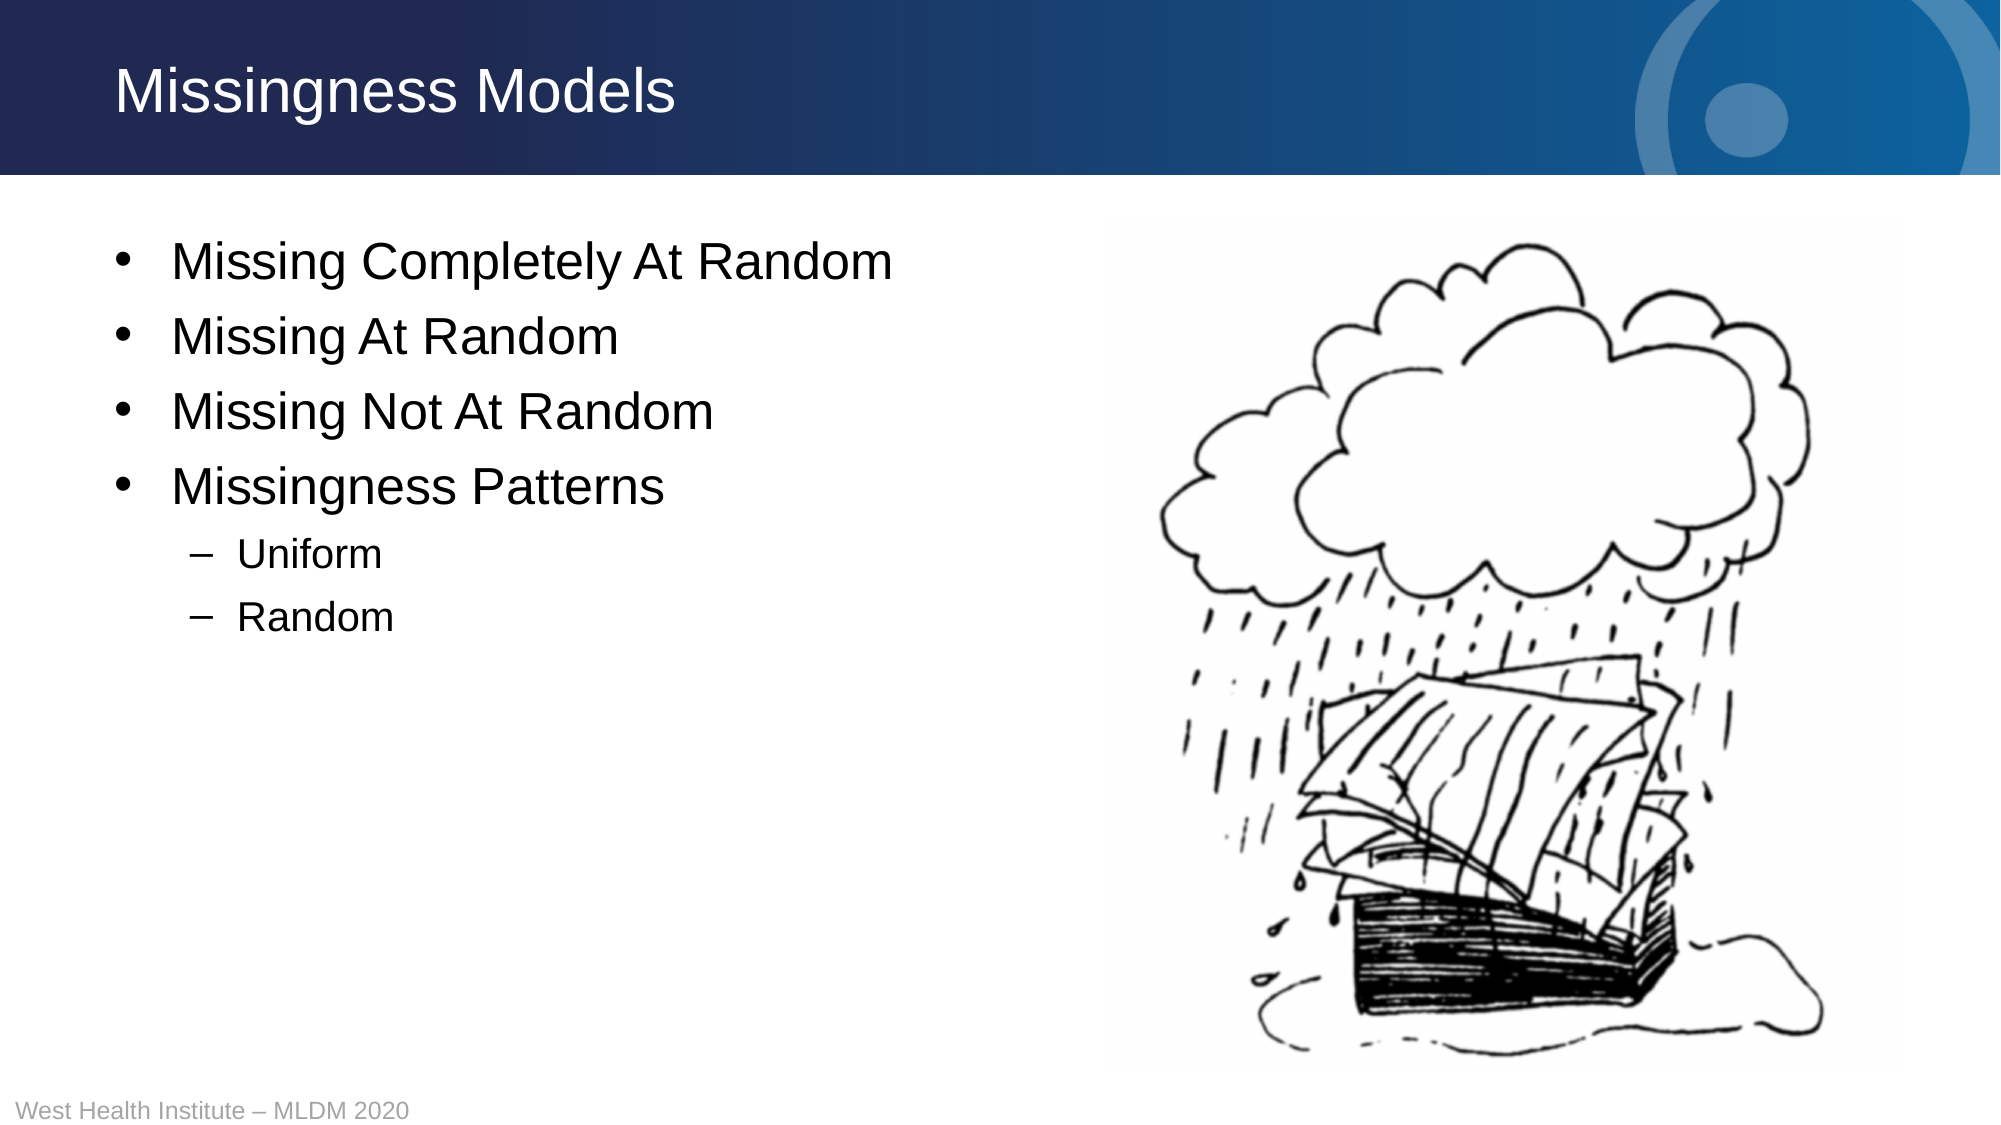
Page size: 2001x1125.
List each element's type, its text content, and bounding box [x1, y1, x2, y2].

title Missingness Models [99, 0, 1874, 175]
list Missing Completely At Random Missing At Random Missing Not At Random Missingness Patterns Uniform Random [99, 219, 1100, 1005]
picture [1102, 219, 1901, 1069]
